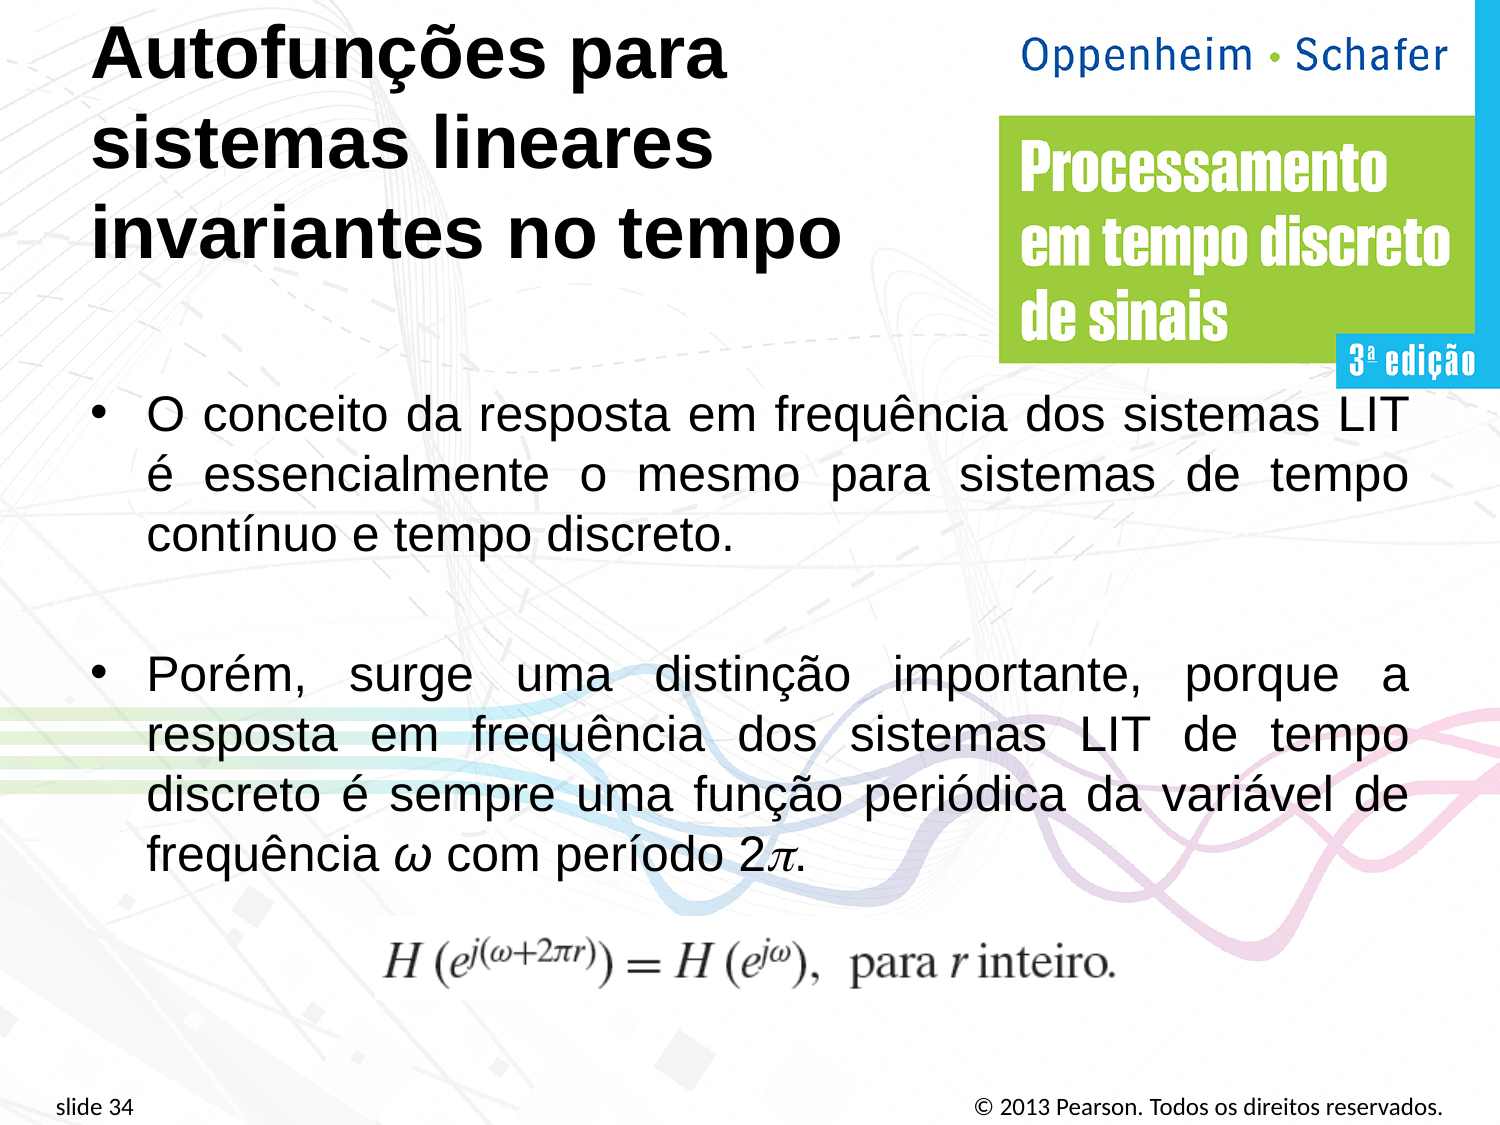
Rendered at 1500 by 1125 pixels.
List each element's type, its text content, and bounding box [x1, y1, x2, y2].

picture [1387, 351, 1397, 373]
list O conceito da resposta em frequência dos sistemas LIT é essencialmente o mesmo para sistemas de tempo contínuo e tempo discreto. Porém, surge uma distinção importante, porque a resposta em frequência dos sistemas LIT de tempo discreto é sempre uma função periódica da variável de frequência ω com período 2p. [75, 373, 1425, 1071]
picture [0, 0, 1500, 1125]
picture [374, 916, 1126, 1000]
title Autofunções para sistemas lineares invariantes no tempo [75, 45, 998, 233]
picture [1463, 351, 1474, 375]
picture [1446, 351, 1457, 375]
